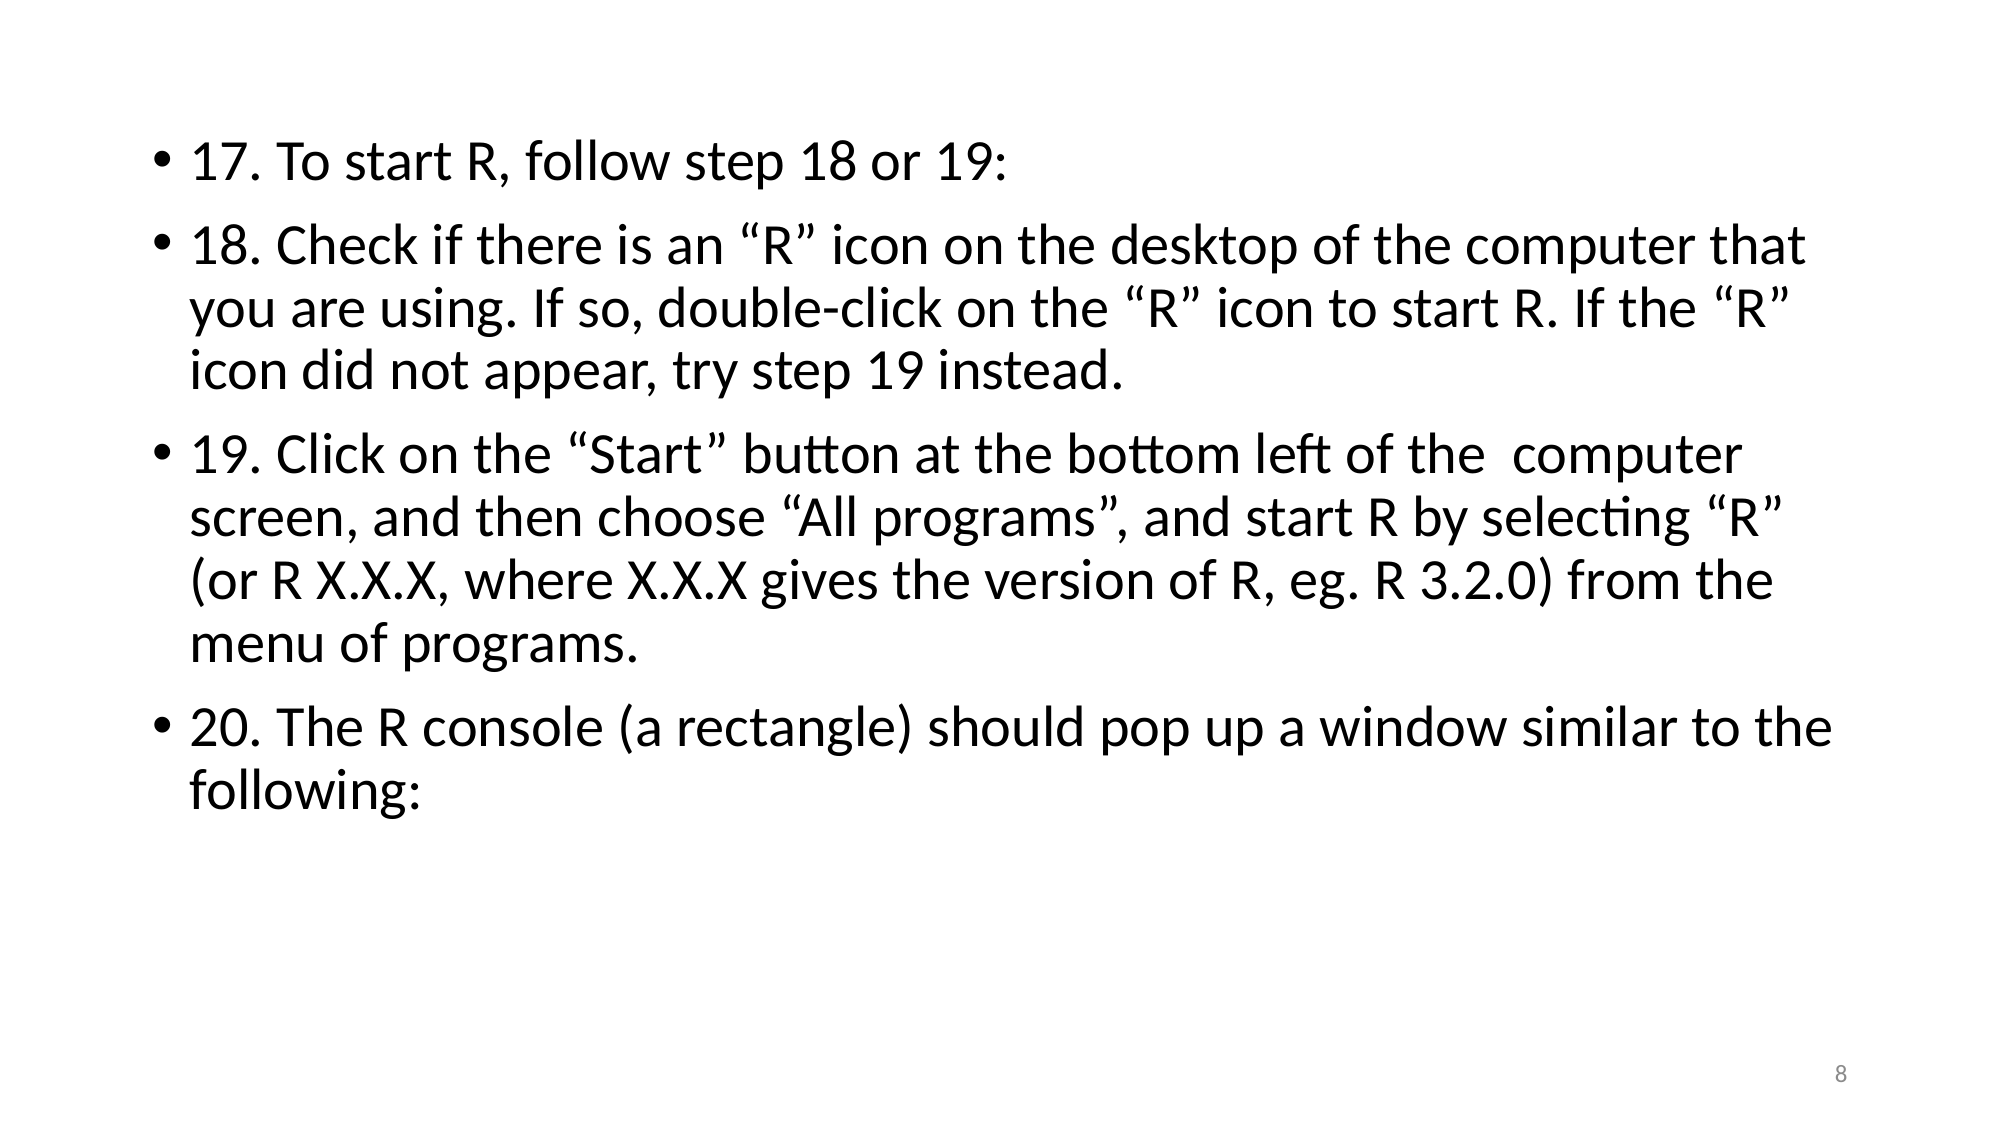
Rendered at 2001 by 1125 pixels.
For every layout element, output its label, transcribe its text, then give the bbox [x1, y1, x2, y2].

list 17. To start R, follow step 18 or 19: 18. Check if there is an “R” icon on the desktop of the computer that you are using. If so, double-click on the “R” icon to start R. If the “R” icon did not appear, try step 19 instead. 19. Click on the “Start” button at the bottom left of the computer screen, and then choose “All programs”, and start R by selecting “R” (or R X.X.X, where X.X.X gives the version of R, eg. R 3.2.0) from the menu of programs. 20. The R console (a rectangle) should pop up a window similar to the following: [137, 122, 1863, 1014]
slide_number 8 [1412, 1042, 1863, 1103]
